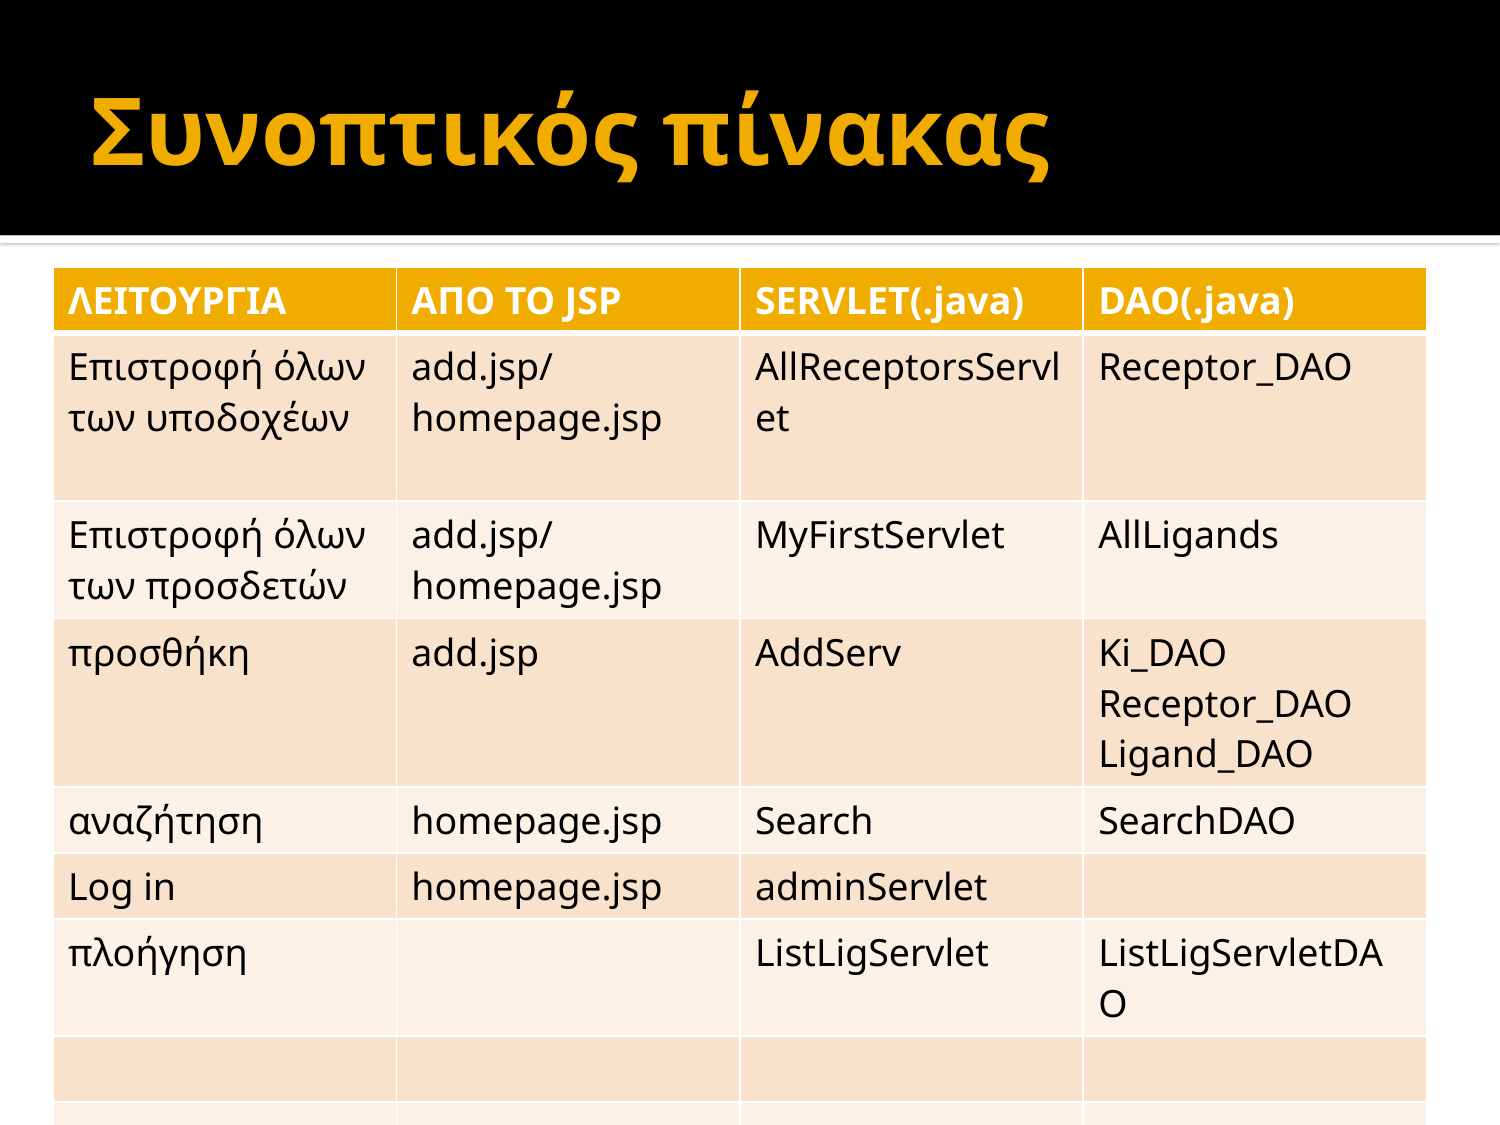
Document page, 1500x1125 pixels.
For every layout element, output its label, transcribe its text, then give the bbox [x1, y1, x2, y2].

table_cell AllReceptorsServlet [741, 336, 1082, 500]
table_cell adminServlet [741, 854, 1082, 918]
table_cell SearchDAO [1084, 788, 1426, 852]
table_cell [397, 1037, 739, 1101]
table_header SERVLET(.java) [741, 268, 1082, 330]
table_cell [741, 1103, 1082, 1125]
table_header DAO(.java) [1084, 268, 1426, 330]
title Συνοπτικός πίνακας [75, 25, 1425, 231]
table_cell Επιστροφή όλων των υποδοχέων [54, 336, 396, 500]
table_header ΑΠO ΤΟ JSP [397, 268, 739, 330]
table_cell πλοήγηση [54, 920, 396, 1035]
table_cell Log in [54, 854, 396, 918]
table_cell προσθήκη [54, 619, 396, 786]
table_cell [54, 1037, 396, 1101]
table_header ΛΕΙΤΟΥΡΓΙΑ [54, 268, 396, 330]
table_cell [741, 1037, 1082, 1101]
table_cell [1084, 1037, 1426, 1101]
table_cell add.jsp/ homepage.jsp [397, 502, 739, 618]
table_cell ListLigServlet [741, 920, 1082, 1035]
table_cell [54, 1103, 396, 1125]
table_cell αναζήτηση [54, 788, 396, 852]
table_cell Search [741, 788, 1082, 852]
table_cell [1084, 1103, 1426, 1125]
table_cell [397, 1103, 739, 1125]
table_cell Receptor_DAO [1084, 336, 1426, 500]
table_cell AllLigands [1084, 502, 1426, 618]
table_cell add.jsp/ homepage.jsp [397, 336, 739, 500]
table_cell homepage.jsp [397, 788, 739, 852]
table_cell [1084, 854, 1426, 918]
table_cell MyFirstServlet [741, 502, 1082, 618]
table_cell Ki_DAO Receptor_DAO Ligand_DAO [1084, 619, 1426, 786]
table_cell add.jsp [397, 619, 739, 786]
table_cell ListLigServletDAO [1084, 920, 1426, 1035]
table_cell homepage.jsp [397, 854, 739, 918]
table_cell AddServ [741, 619, 1082, 786]
table_cell [397, 920, 739, 1035]
table_cell Επιστροφή όλων των προσδετών [54, 502, 396, 618]
